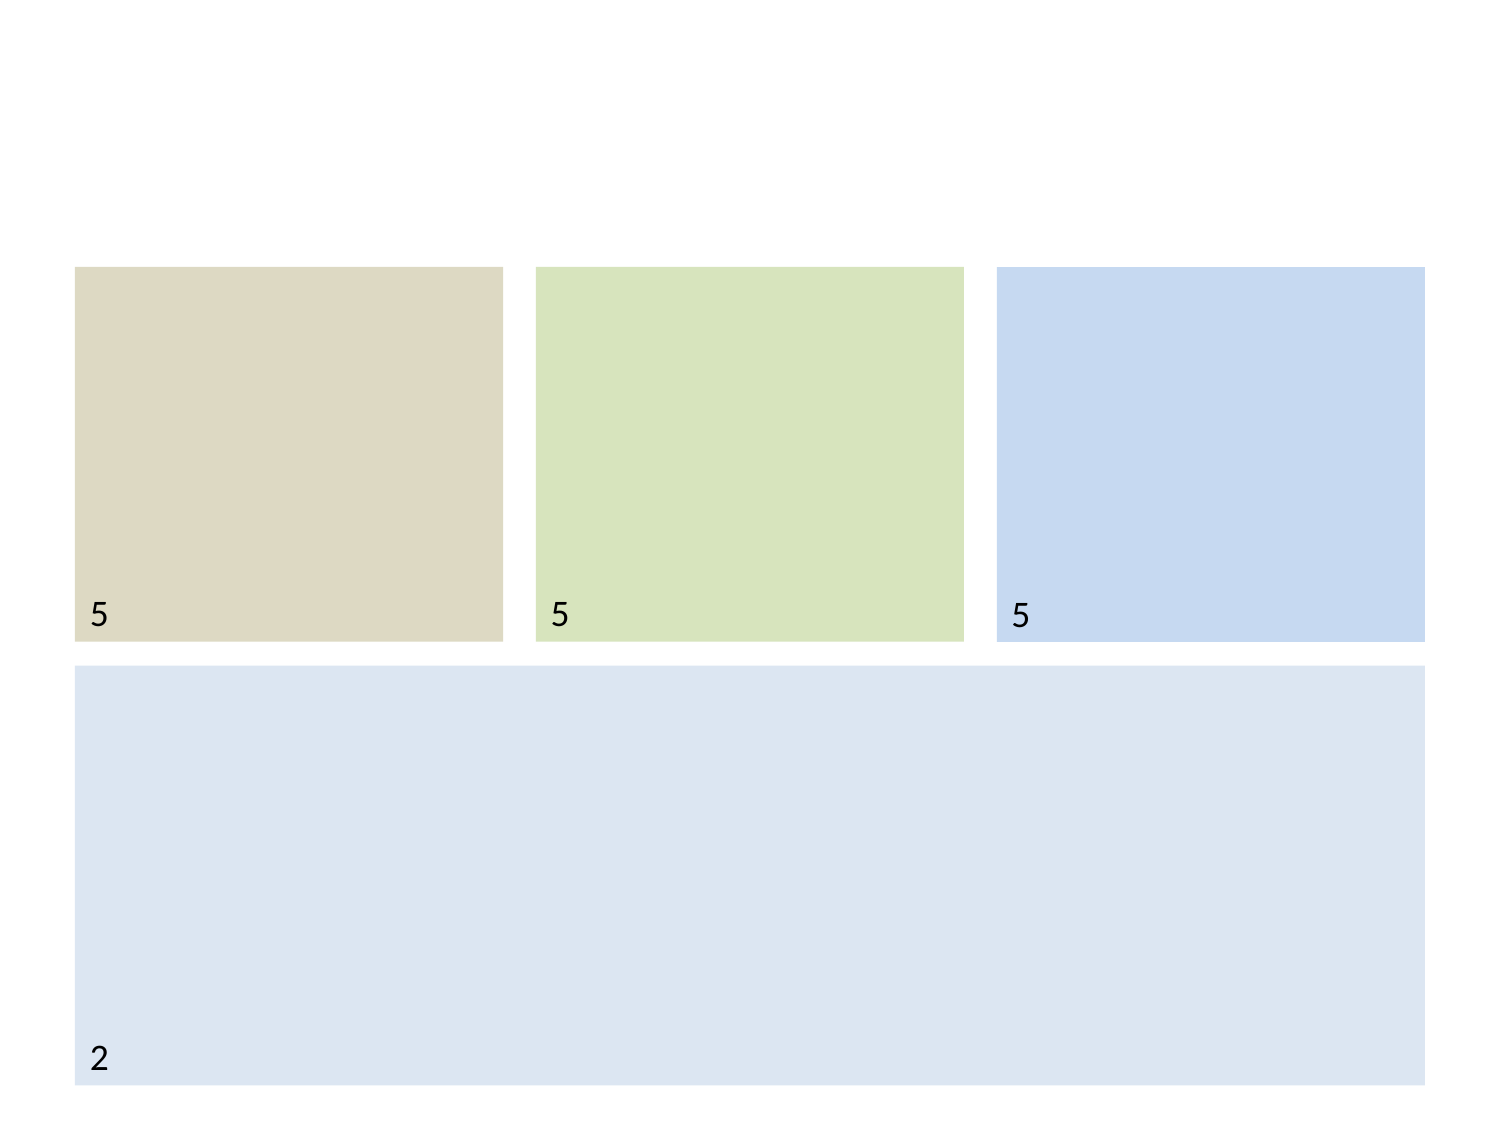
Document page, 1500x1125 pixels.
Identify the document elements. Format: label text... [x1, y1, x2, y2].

text_box 2 [74, 665, 1425, 1086]
text_box 5 [535, 266, 964, 642]
text_box 5 [74, 266, 504, 642]
text_box 5 [996, 267, 1425, 642]
